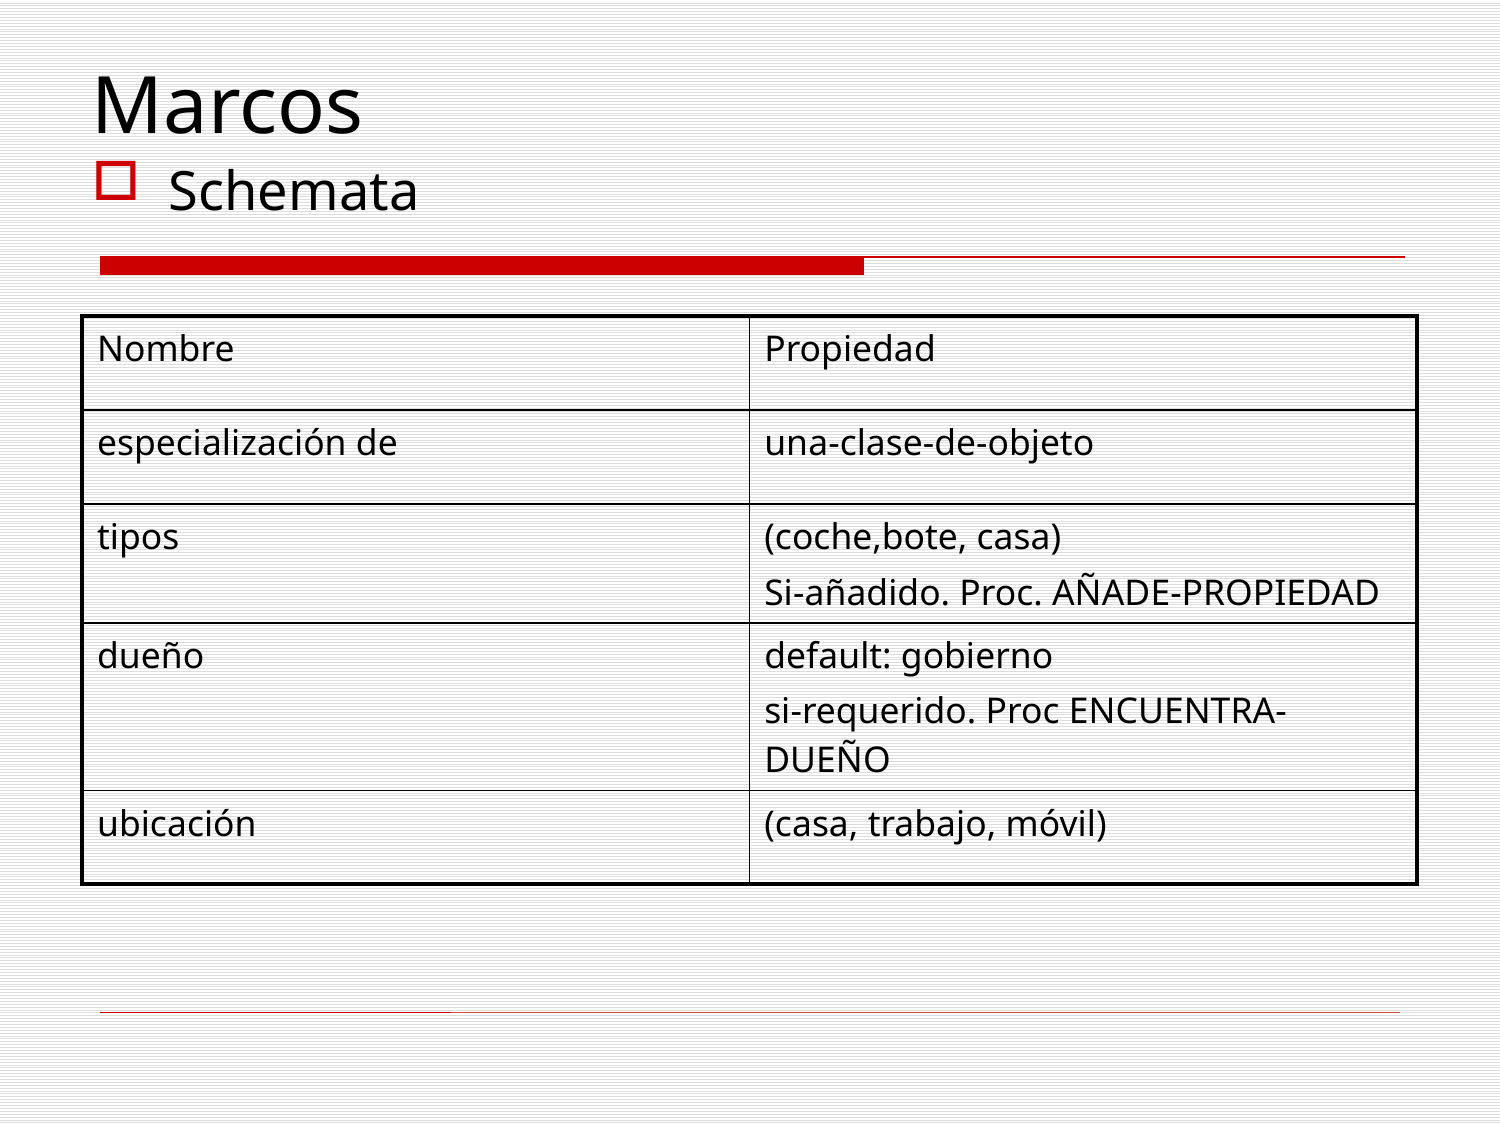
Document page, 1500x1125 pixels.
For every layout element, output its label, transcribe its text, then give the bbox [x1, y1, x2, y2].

table_cell una-clase-de-objeto [750, 411, 1415, 503]
table_cell ubicación [84, 791, 749, 882]
list Schemata [76, 160, 1428, 492]
table_cell (casa, trabajo, móvil) [750, 791, 1415, 882]
table_cell dueño [84, 624, 749, 790]
table_header Nombre [84, 318, 749, 409]
table_cell tipos [84, 505, 749, 622]
table_cell default: gobierno si-requerido. Proc ENCUENTRA-DUEÑO [750, 624, 1415, 790]
table_cell (coche,bote, casa) Si-añadido. Proc. AÑADE-PROPIEDAD [750, 505, 1415, 622]
table_header Propiedad [750, 318, 1415, 409]
title Marcos [76, 42, 1428, 160]
table_cell especialización de [84, 411, 749, 503]
